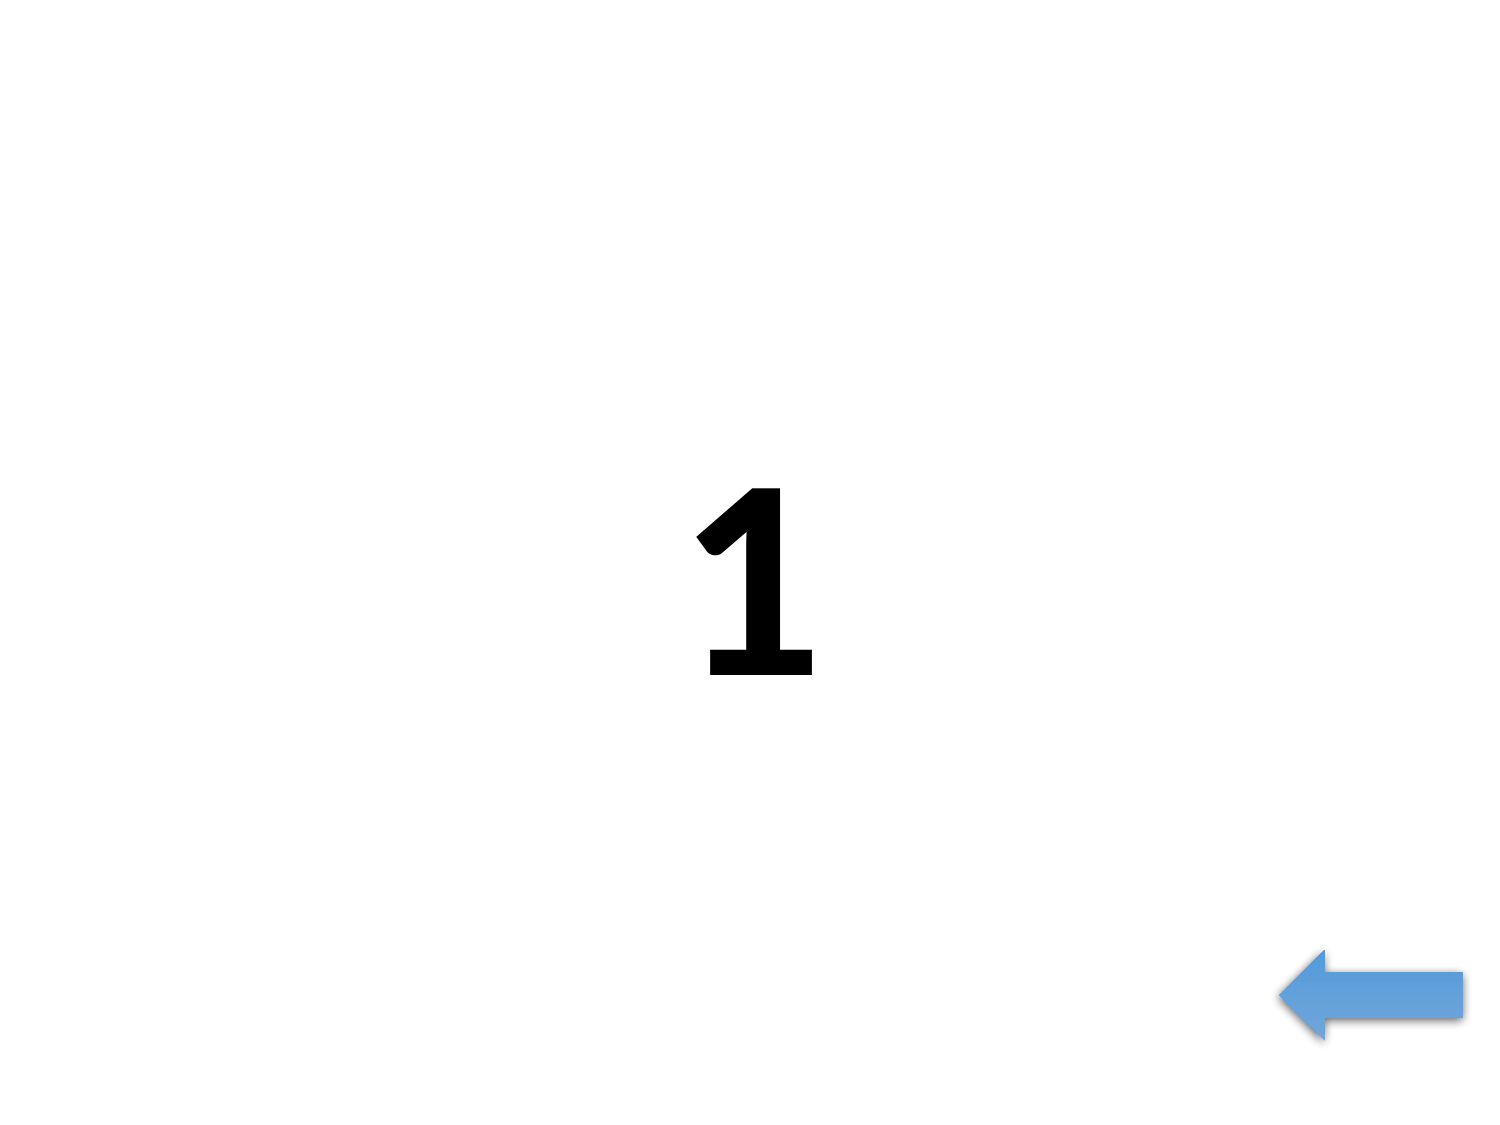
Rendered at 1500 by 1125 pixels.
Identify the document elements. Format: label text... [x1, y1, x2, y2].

text_box 1 [661, 380, 838, 741]
text_box [1279, 949, 1463, 1041]
